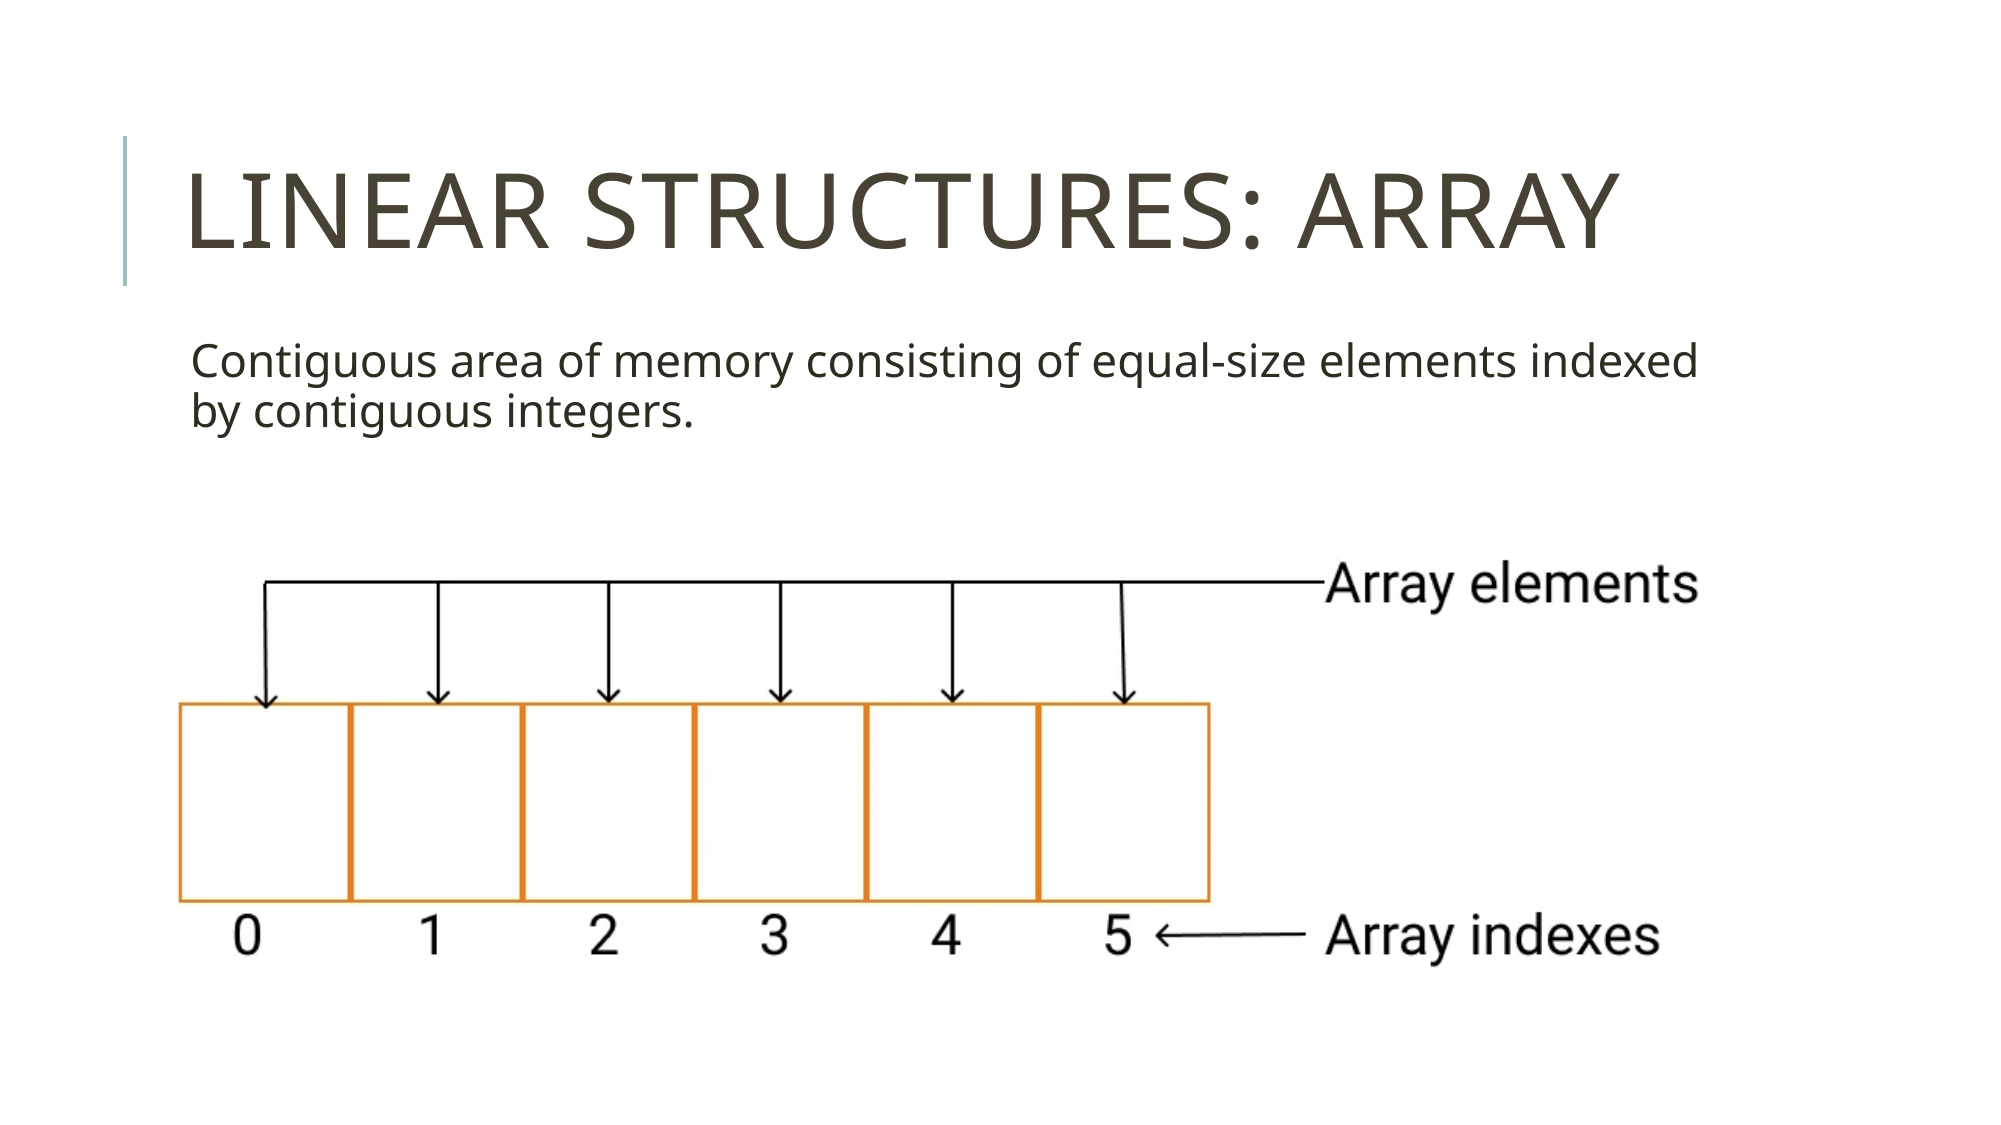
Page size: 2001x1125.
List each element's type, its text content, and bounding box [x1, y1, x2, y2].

picture [144, 494, 1716, 1027]
list Contiguous area of memory consisting of equal-size elements indexed by contiguous integers. [168, 330, 1763, 991]
title Linear Structures: Array [168, 96, 1763, 330]
